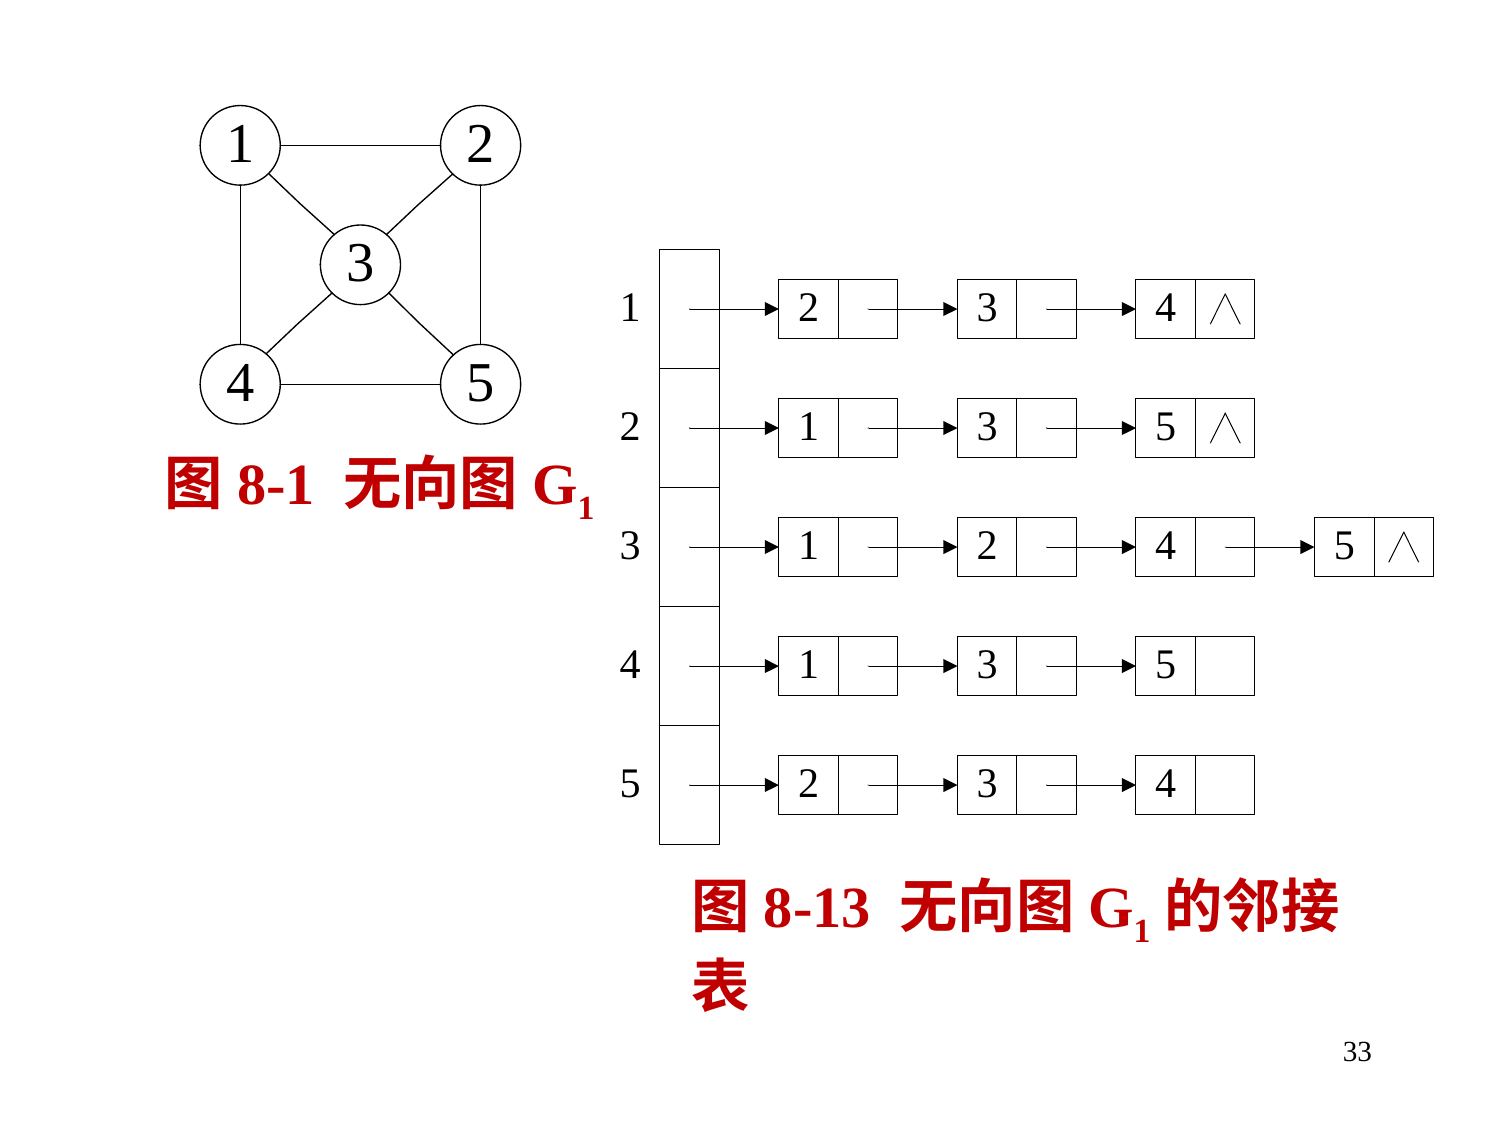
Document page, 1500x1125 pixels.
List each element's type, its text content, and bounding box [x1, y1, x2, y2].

text_box 图8-13 无向图G1的邻接表 [677, 862, 1394, 1027]
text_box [594, 243, 1500, 851]
text_box 图8-1 无向图G1 [150, 449, 589, 534]
slide_number 33 [1074, 1027, 1388, 1101]
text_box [120, 89, 601, 441]
